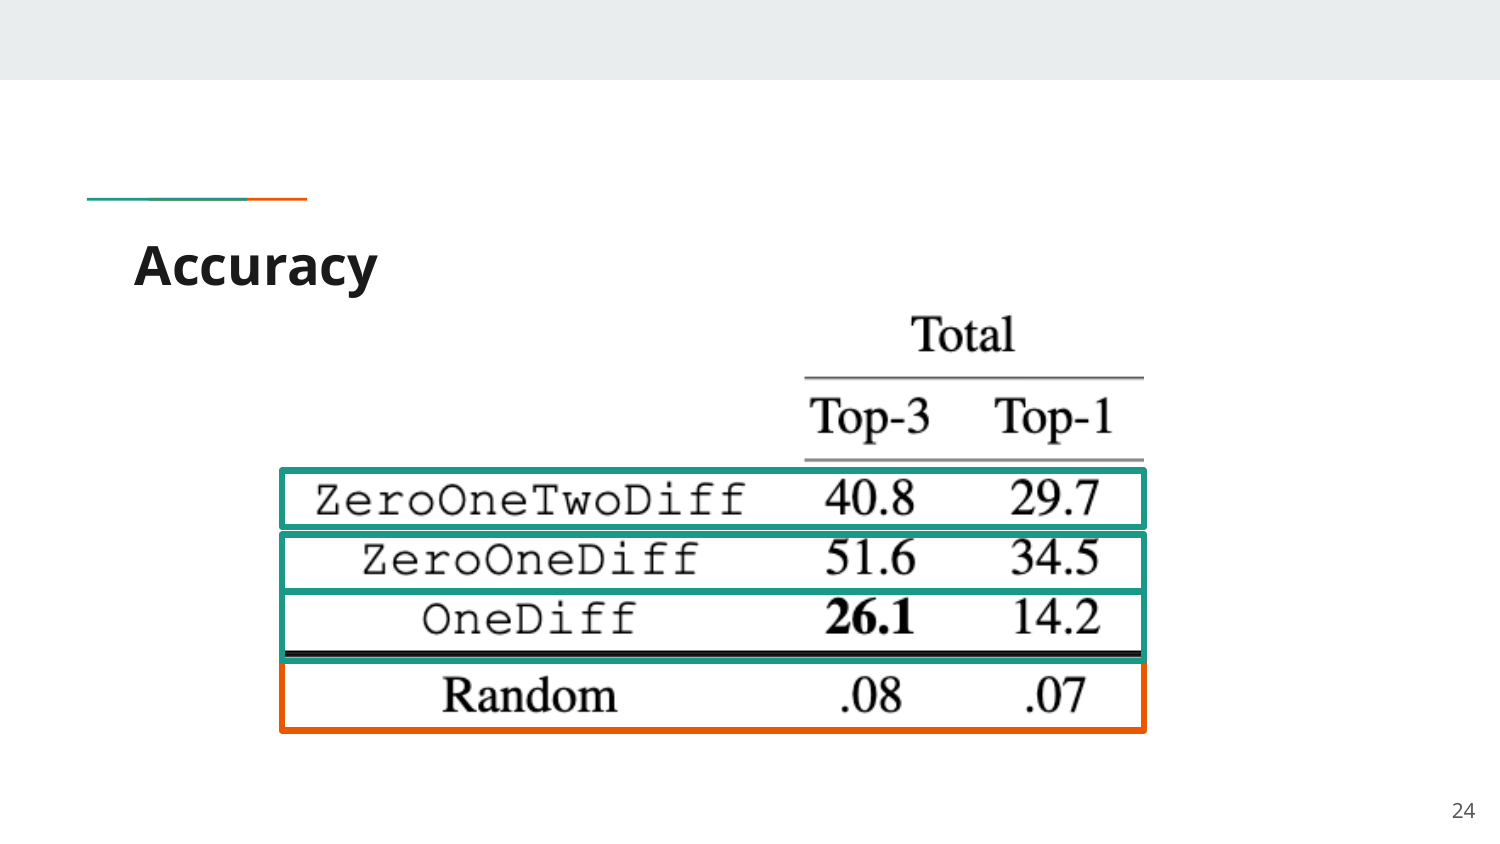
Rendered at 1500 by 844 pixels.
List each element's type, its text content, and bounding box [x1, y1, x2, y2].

picture [211, 303, 1145, 731]
title Accuracy [119, 216, 1381, 305]
slide_number ‹#› [1400, 779, 1491, 844]
